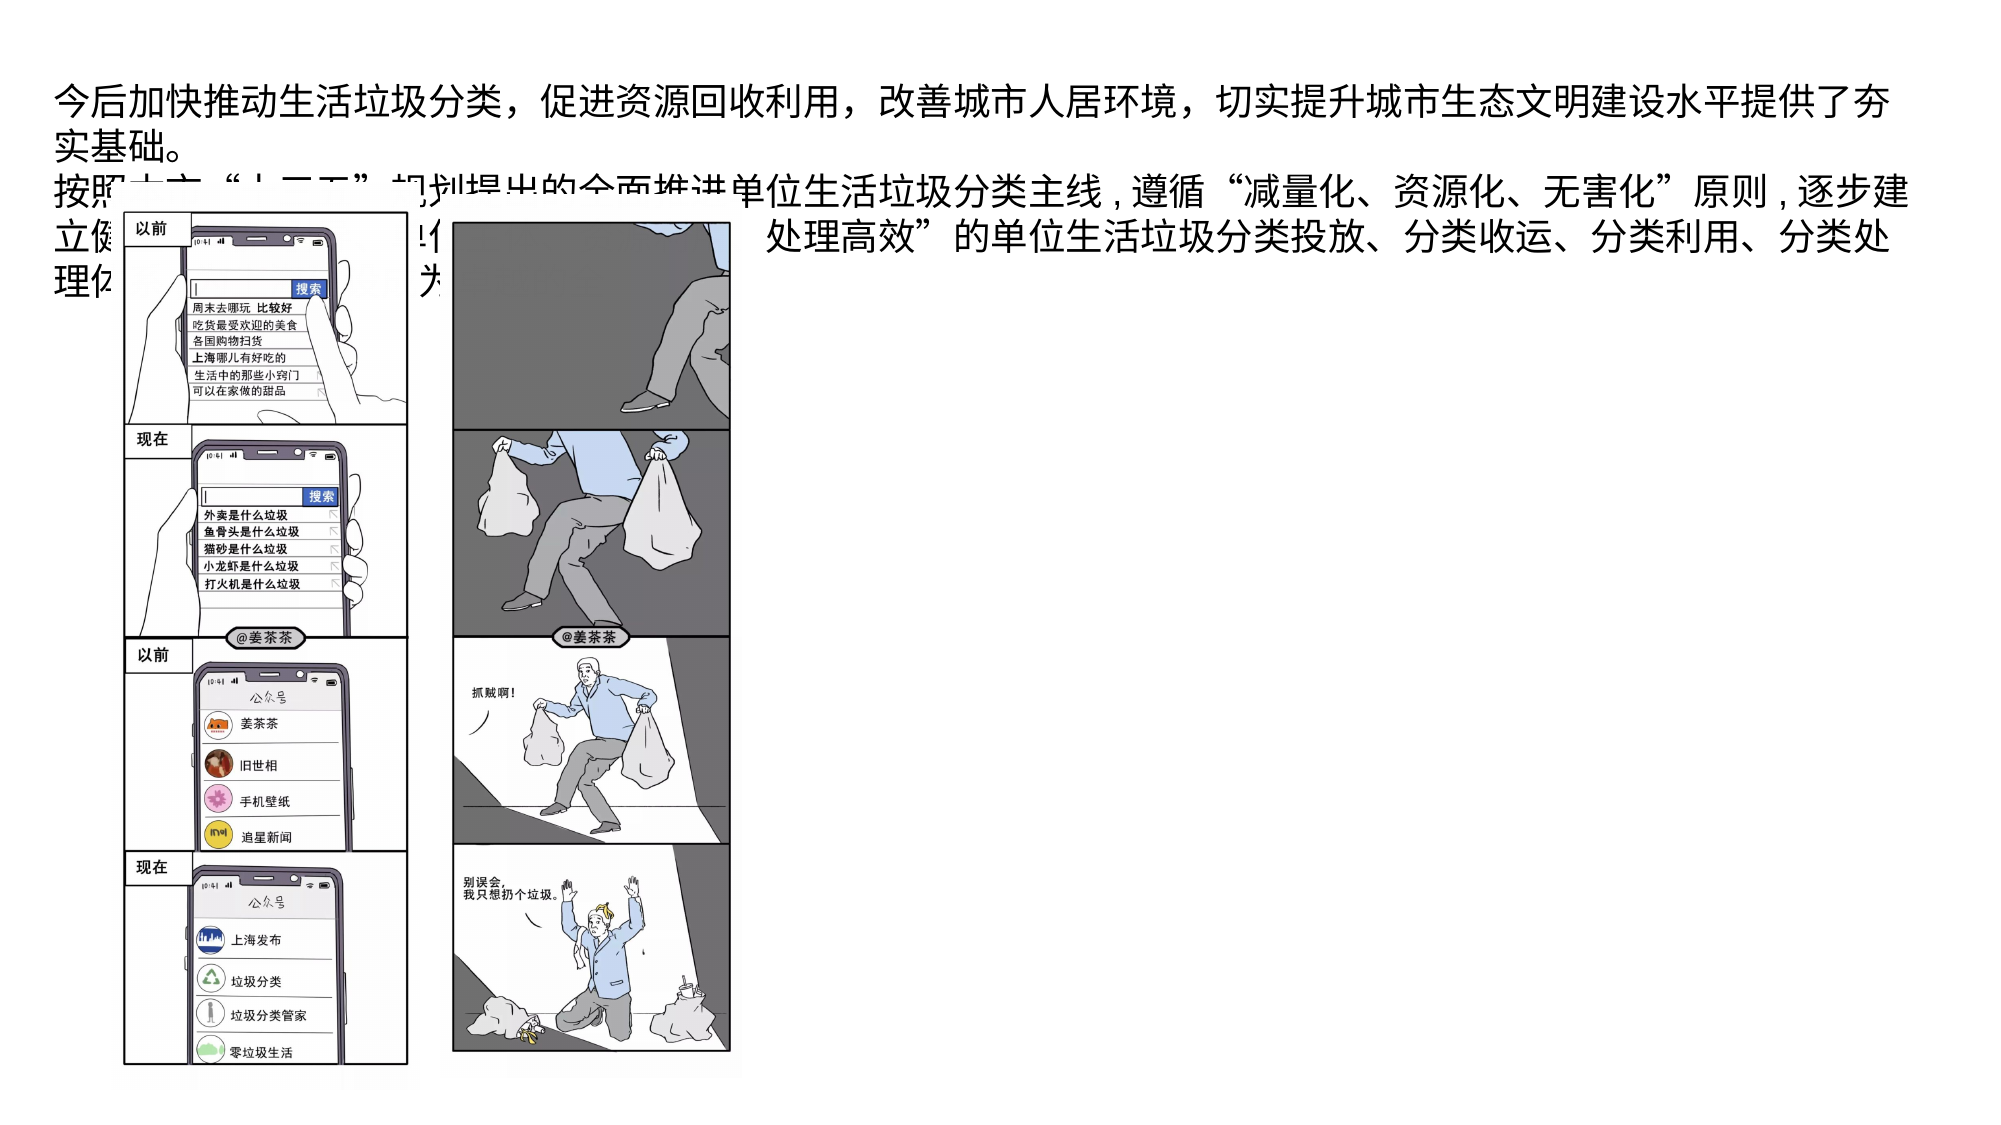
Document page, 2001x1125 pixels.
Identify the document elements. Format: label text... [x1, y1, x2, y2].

picture [111, 182, 420, 1090]
text_box 今后加快推动生活垃圾分类，促进资源回收利用，改善城市人居环境，切实提升城市生态文明建设水平提供了夯实基础。 按照本市“十三五”规划提出的全面推进单位生活垃圾分类主线,遵循“减量化、资源化、无害化”原则,逐步建立健全“政府引导、单位主体、资源利用、处理高效”的单位生活垃圾分类投放、分类收运、分类利用、分类处理体系,为上海建设成为卓越的全 [38, 70, 1939, 310]
picture [440, 194, 742, 1078]
